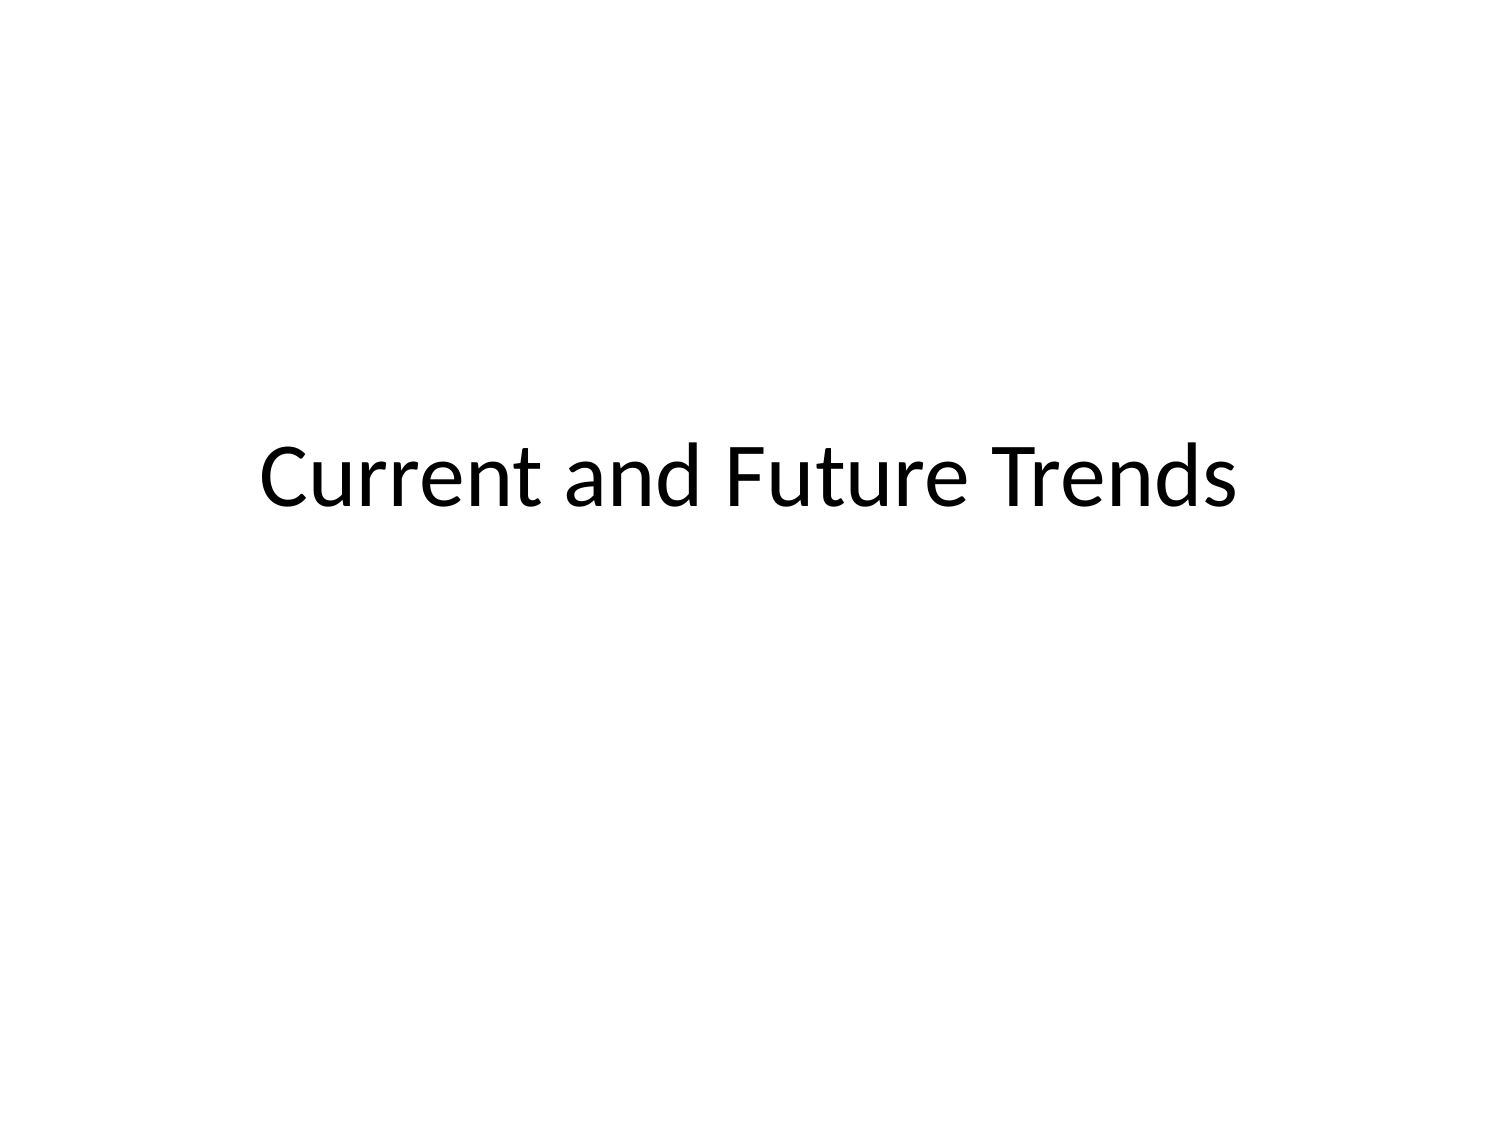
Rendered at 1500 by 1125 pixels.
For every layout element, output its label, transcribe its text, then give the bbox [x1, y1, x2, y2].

title Current and Future Trends [112, 349, 1388, 591]
